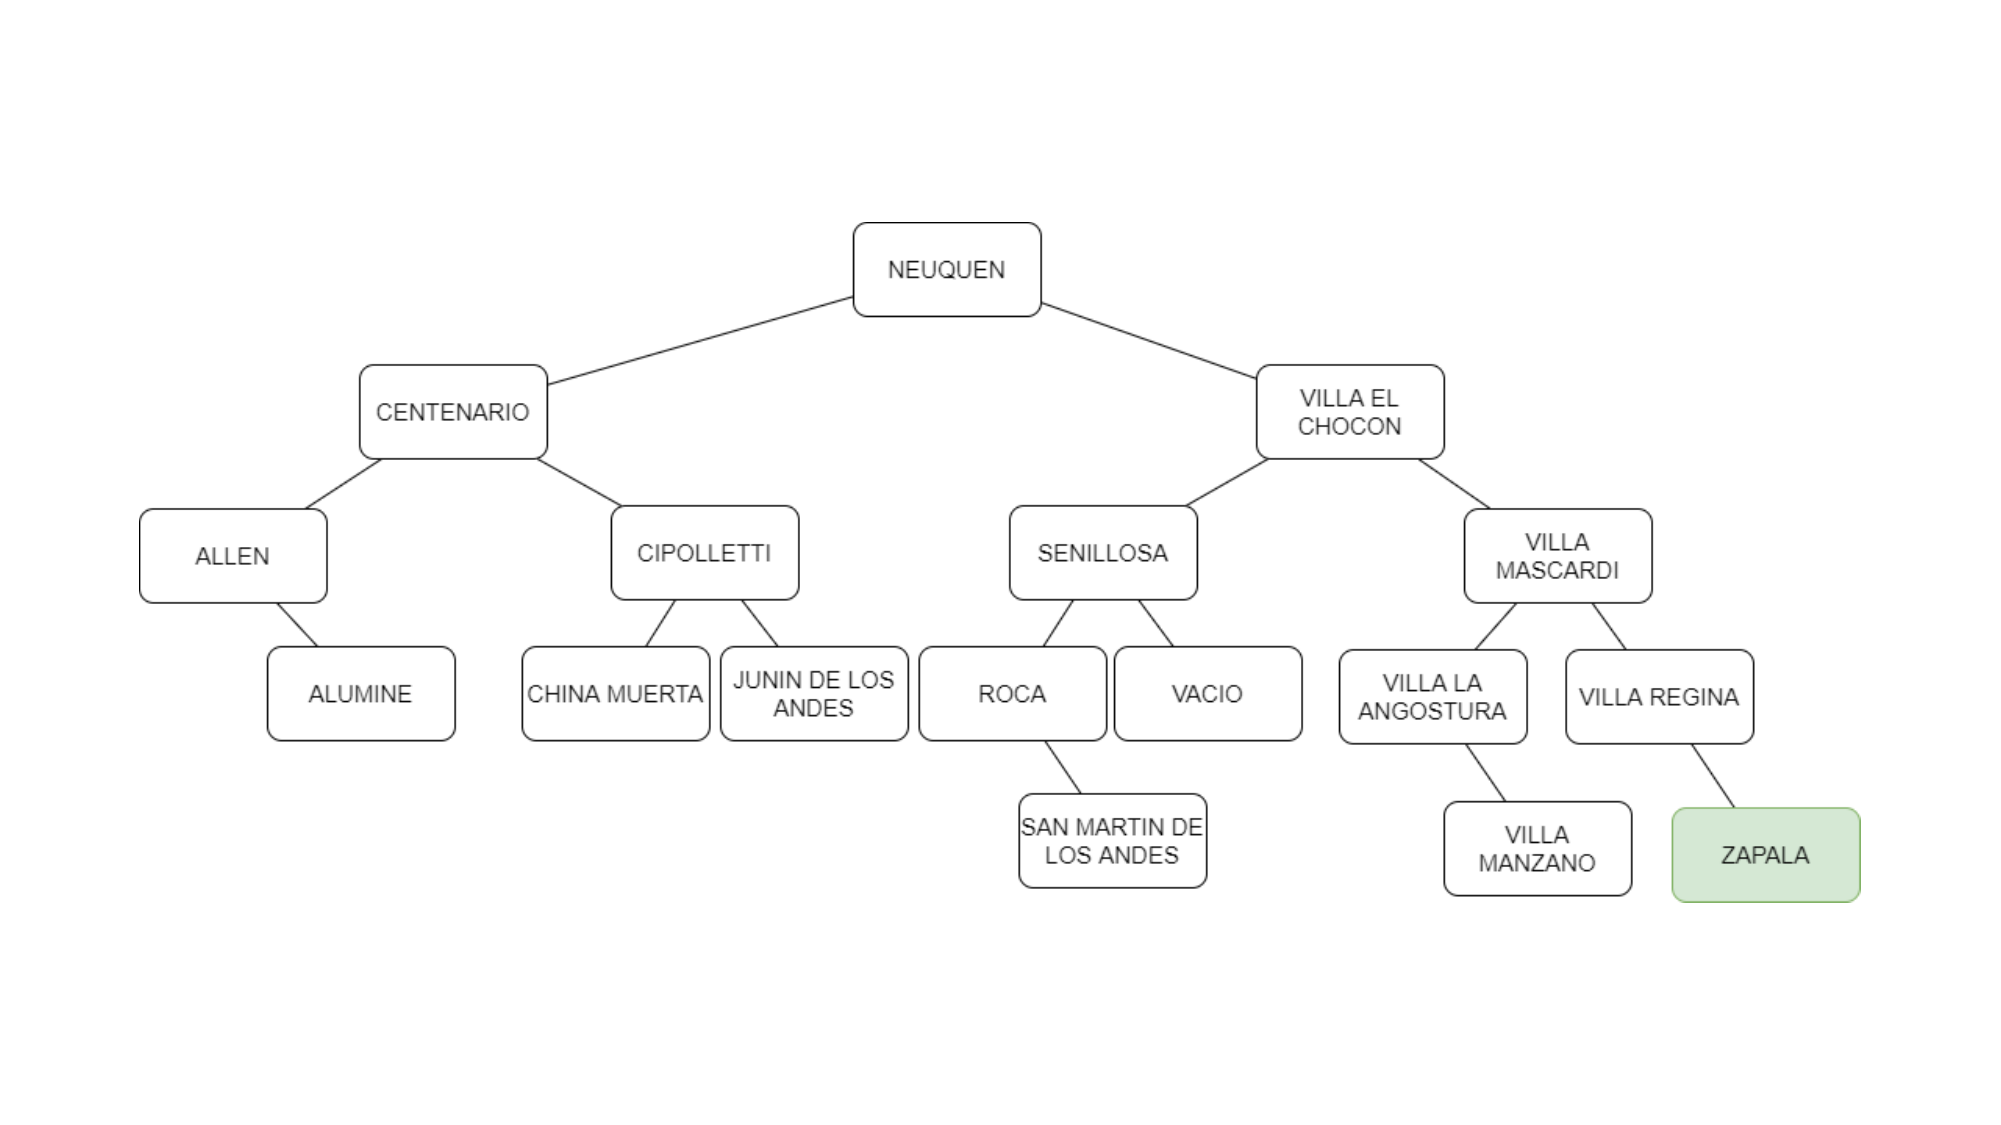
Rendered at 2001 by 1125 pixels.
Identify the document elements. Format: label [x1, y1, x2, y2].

picture [139, 222, 1861, 903]
